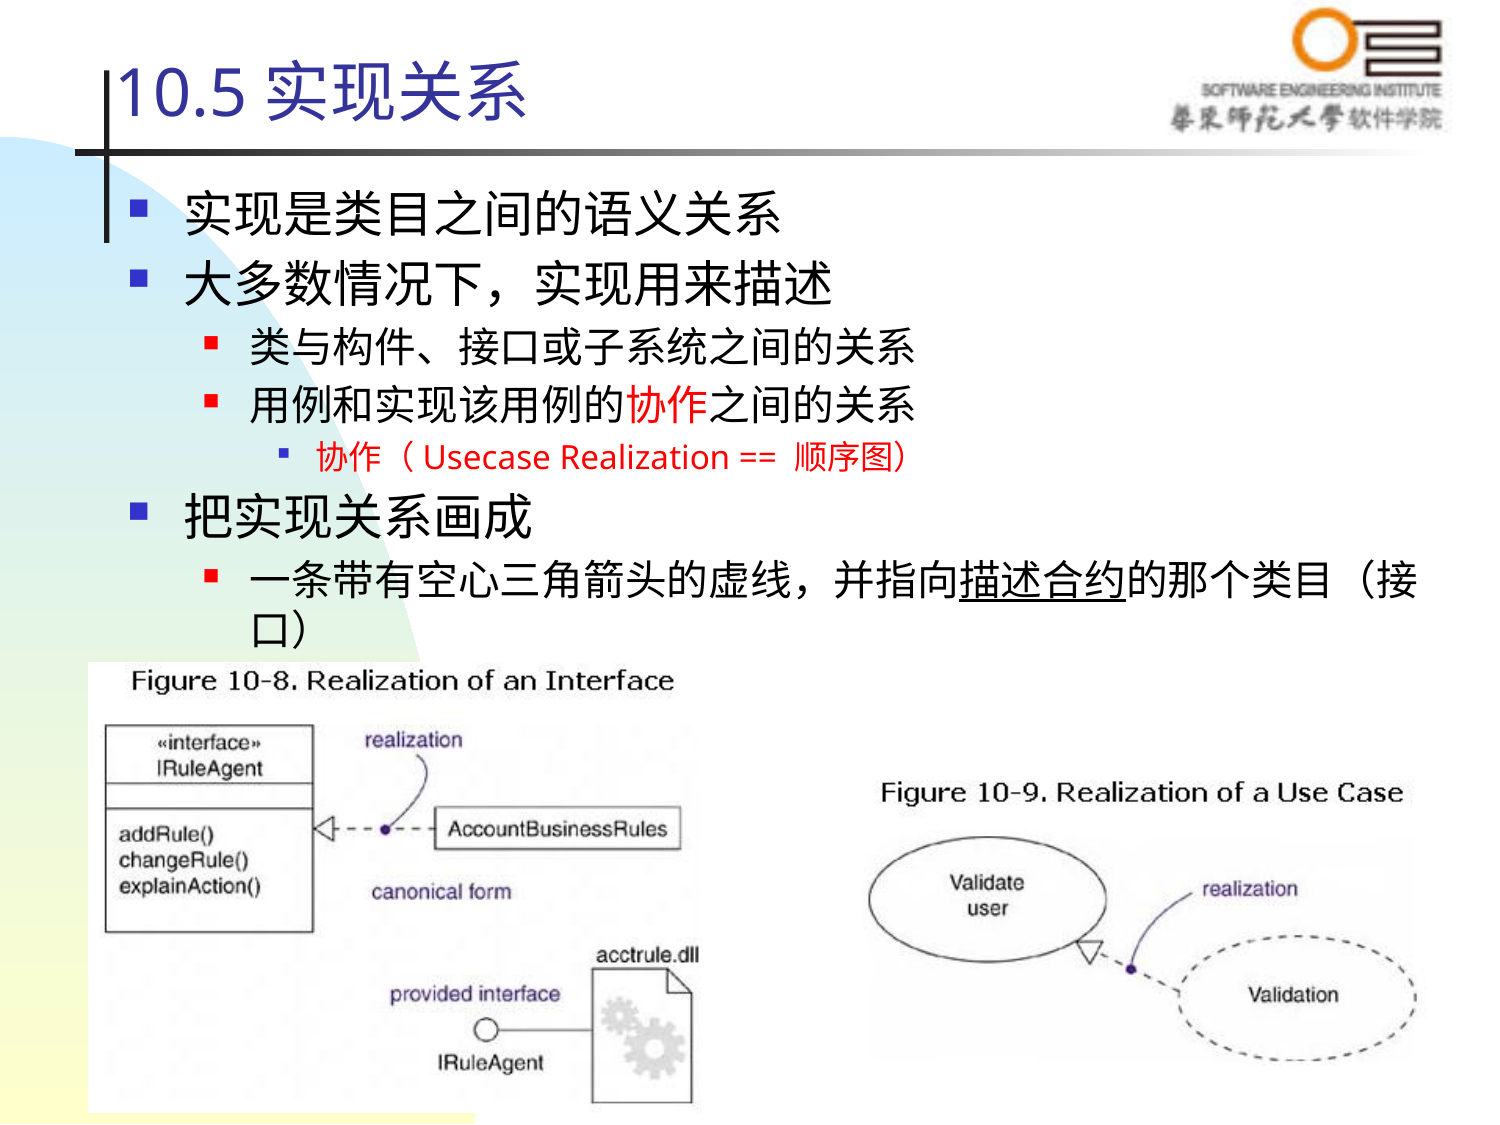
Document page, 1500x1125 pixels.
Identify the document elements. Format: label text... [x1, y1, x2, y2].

title 10.5实现关系 [99, 24, 1163, 138]
picture [1149, 0, 1463, 138]
picture [88, 662, 719, 1114]
list 实现是类目之间的语义关系 大多数情况下，实现用来描述 类与构件、接口或子系统之间的关系 用例和实现该用例的协作之间的关系 协作（Usecase Realization == 顺序图） 把实现关系画成 一条带有空心三角箭头的虚线，并指向描述合约的那个类目（接口） [112, 174, 1489, 599]
picture [850, 780, 1428, 1066]
